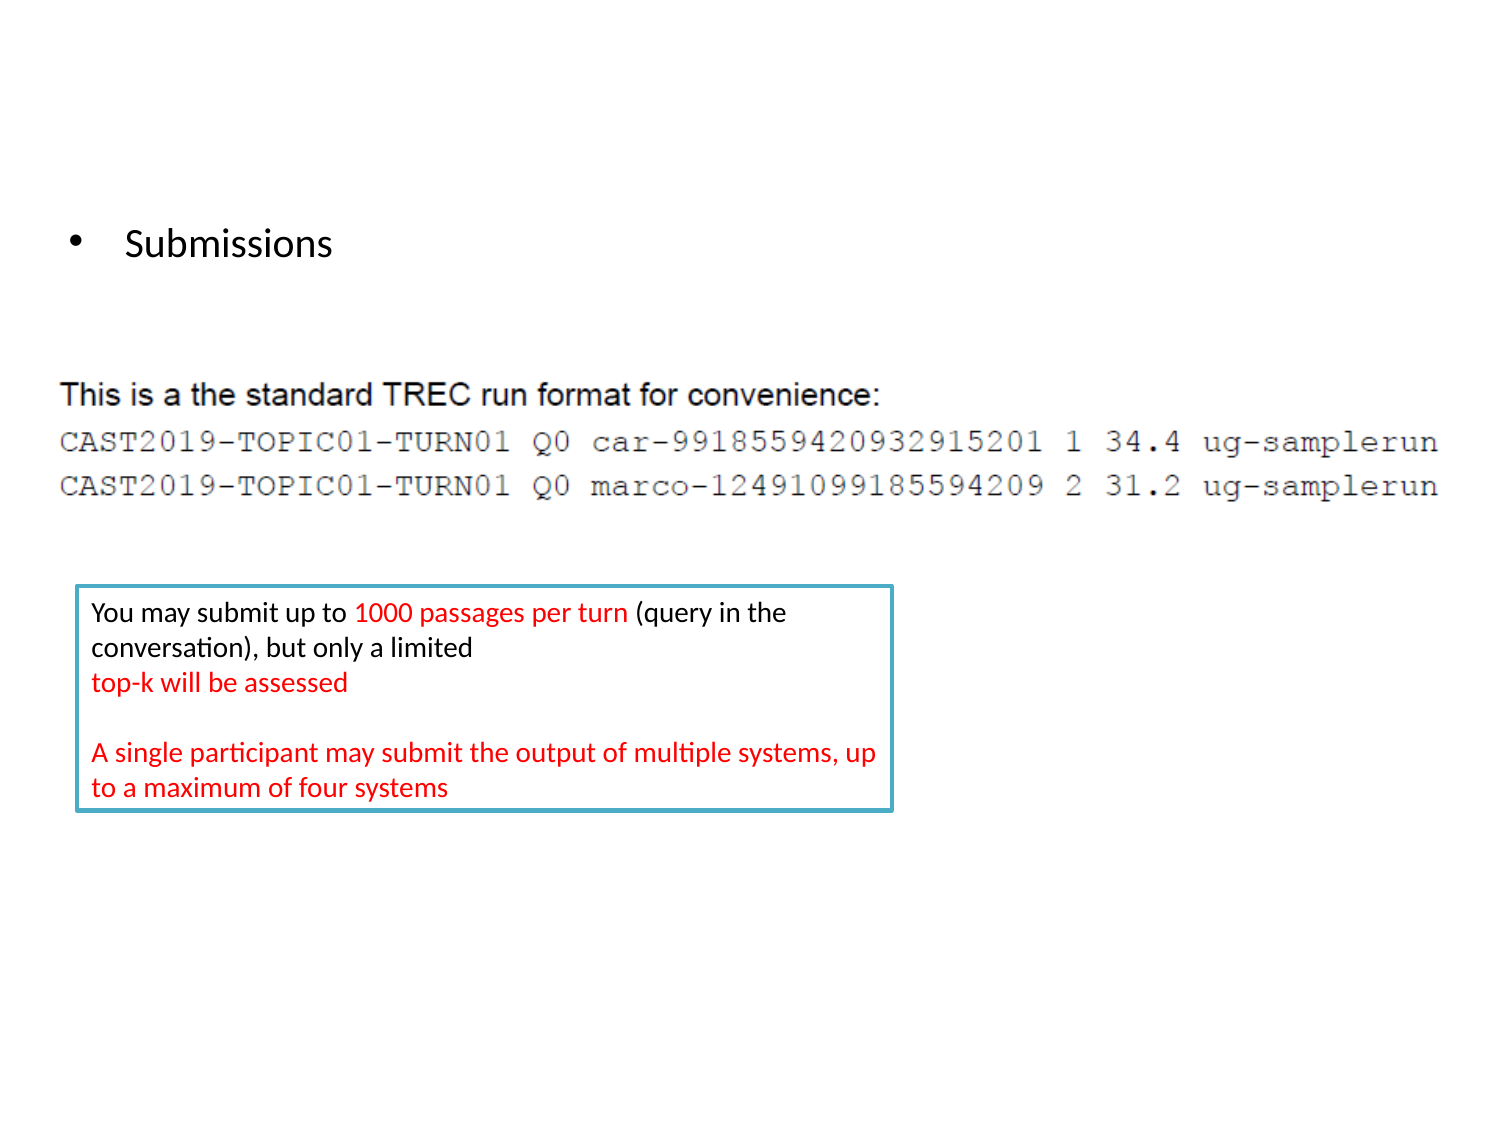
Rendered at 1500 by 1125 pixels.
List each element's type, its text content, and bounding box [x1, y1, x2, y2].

text_box Submissions [53, 208, 348, 273]
picture [32, 373, 1468, 552]
text_box You may submit up to 1000 passages per turn (query in the conversation), but only a limited top-k will be assessed A single participant may submit the output of multiple systems, up to a maximum of four systems [75, 584, 894, 813]
